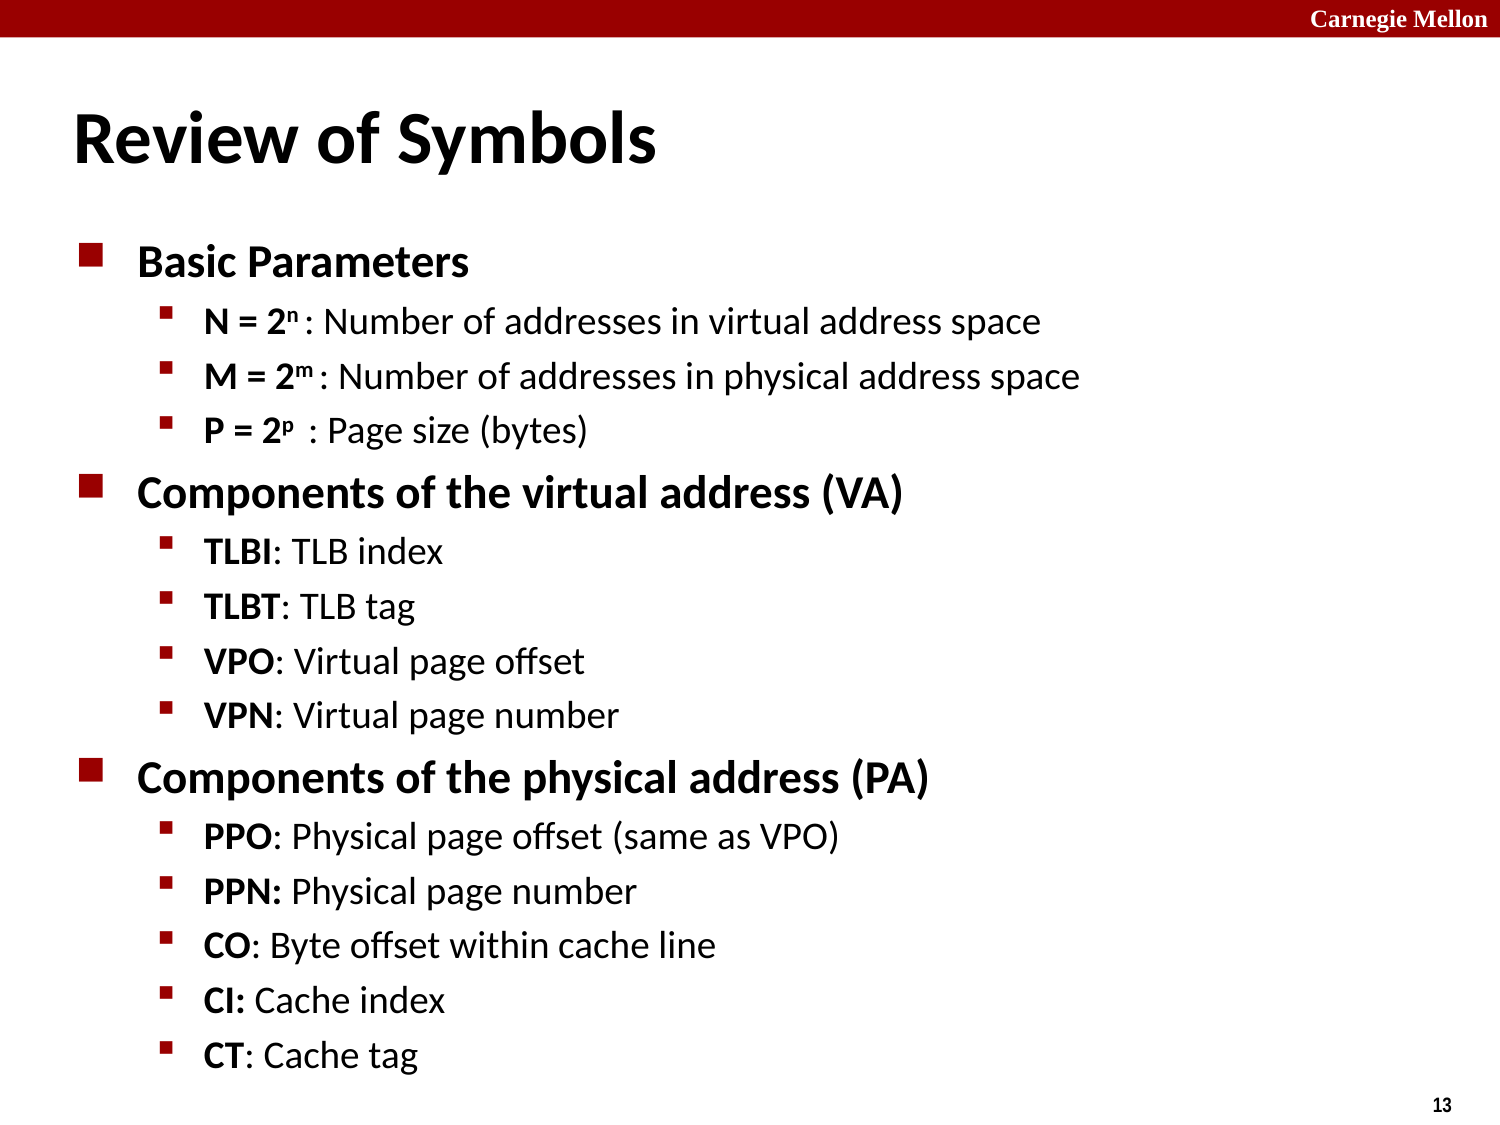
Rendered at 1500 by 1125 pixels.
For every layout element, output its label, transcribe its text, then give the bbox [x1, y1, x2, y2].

title Review of Symbols [58, 71, 1305, 197]
list Basic Parameters N = 2n : Number of addresses in virtual address space M = 2m : Number of addresses in physical address space P = 2p : Page size (bytes) Components of the virtual address (VA) TLBI: TLB index TLBT: TLB tag VPO: Virtual page offset VPN: Virtual page number Components of the physical address (PA) PPO: Physical page offset (same as VPO) PPN: Physical page number CO: Byte offset within cache line CI: Cache index CT: Cache tag [64, 223, 1361, 1088]
